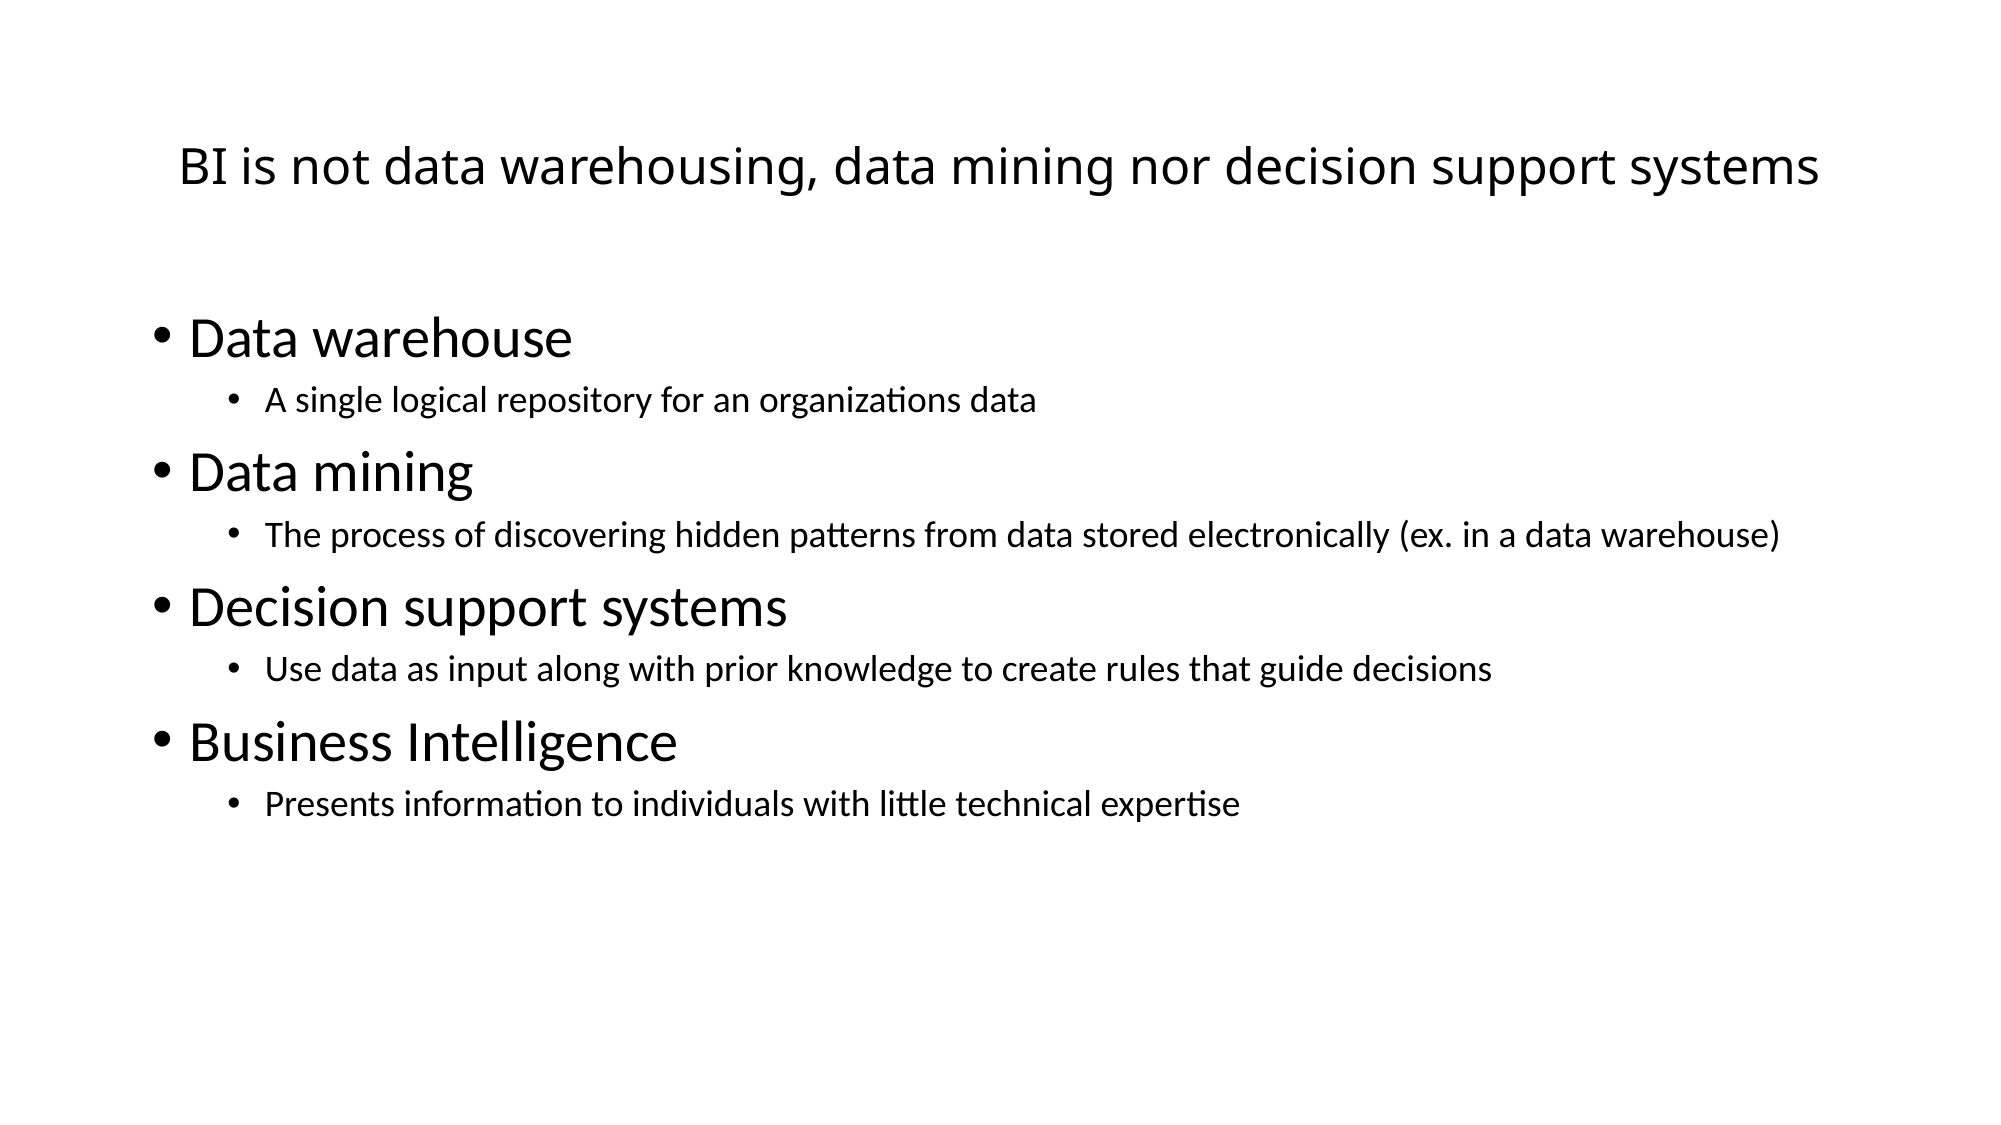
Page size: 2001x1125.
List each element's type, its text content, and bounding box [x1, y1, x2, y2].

list Data warehouse A single logical repository for an organizations data Data mining The process of discovering hidden patterns from data stored electronically (ex. in a data warehouse) Decision support systems Use data as input along with prior knowledge to create rules that guide decisions Business Intelligence Presents information to individuals with little technical expertise [137, 299, 1863, 1014]
title BI is not data warehousing, data mining nor decision support systems [137, 59, 1863, 278]
